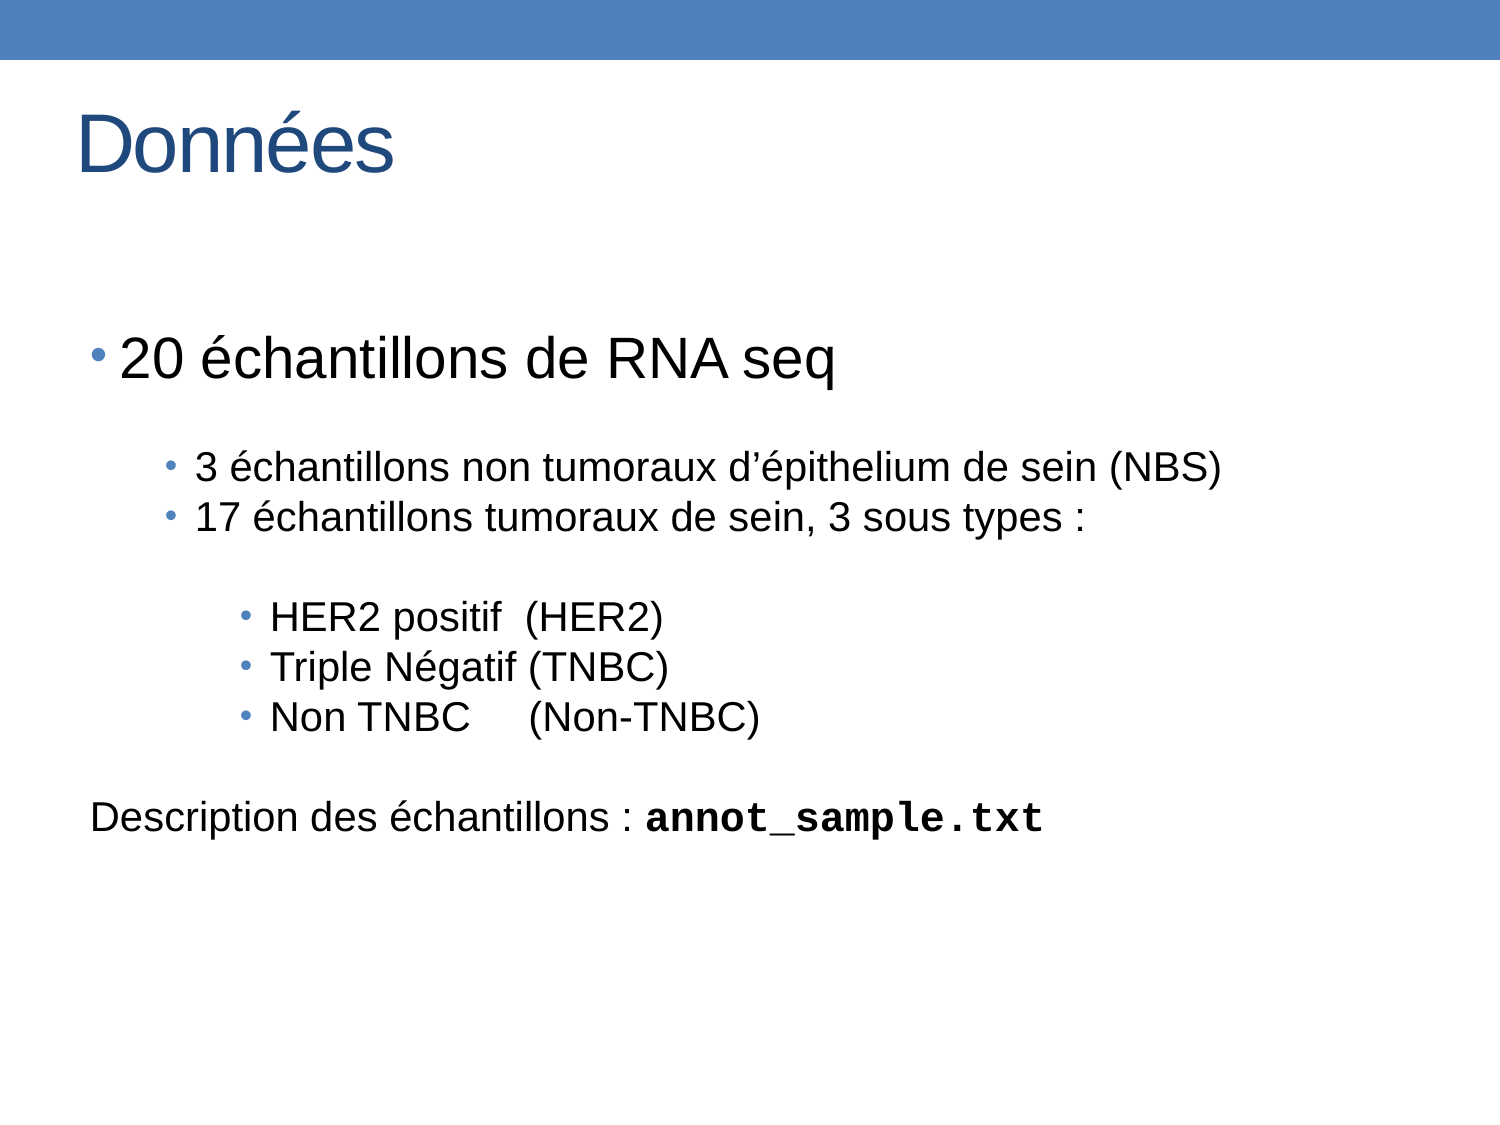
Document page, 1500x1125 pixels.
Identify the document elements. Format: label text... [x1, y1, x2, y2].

text_box 20 échantillons de RNA seq 3 échantillons non tumoraux d’épithelium de sein (NBS) 17 échantillons tumoraux de sein, 3 sous types : HER2 positif (HER2) Triple Négatif (TNBC) Non TNBC (Non-TNBC) Description des échantillons : annot_sample.txt [74, 262, 1425, 1063]
title Données [75, 44, 1425, 233]
